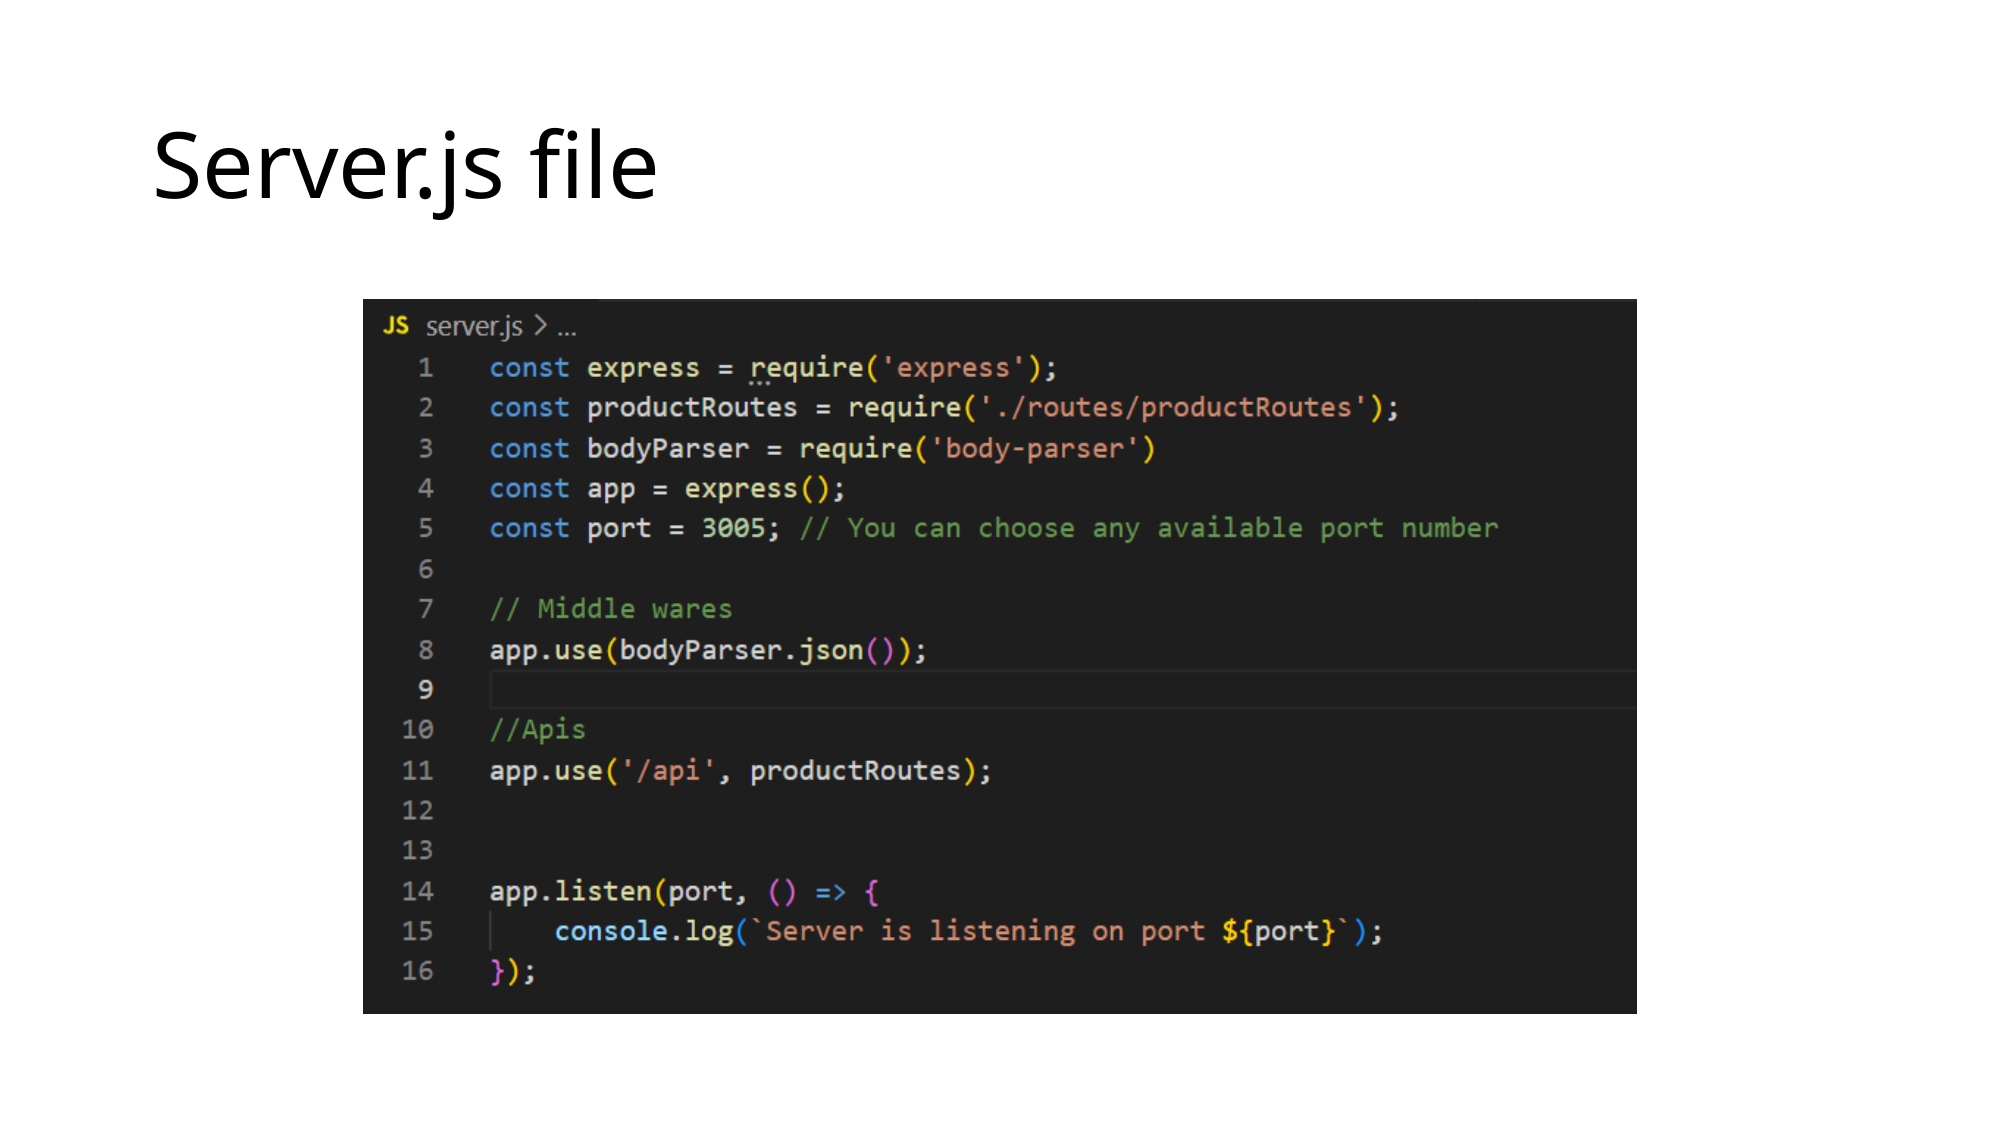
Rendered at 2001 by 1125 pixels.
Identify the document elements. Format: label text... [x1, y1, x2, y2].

title Server.js file [137, 59, 1863, 278]
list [363, 299, 1637, 1014]
